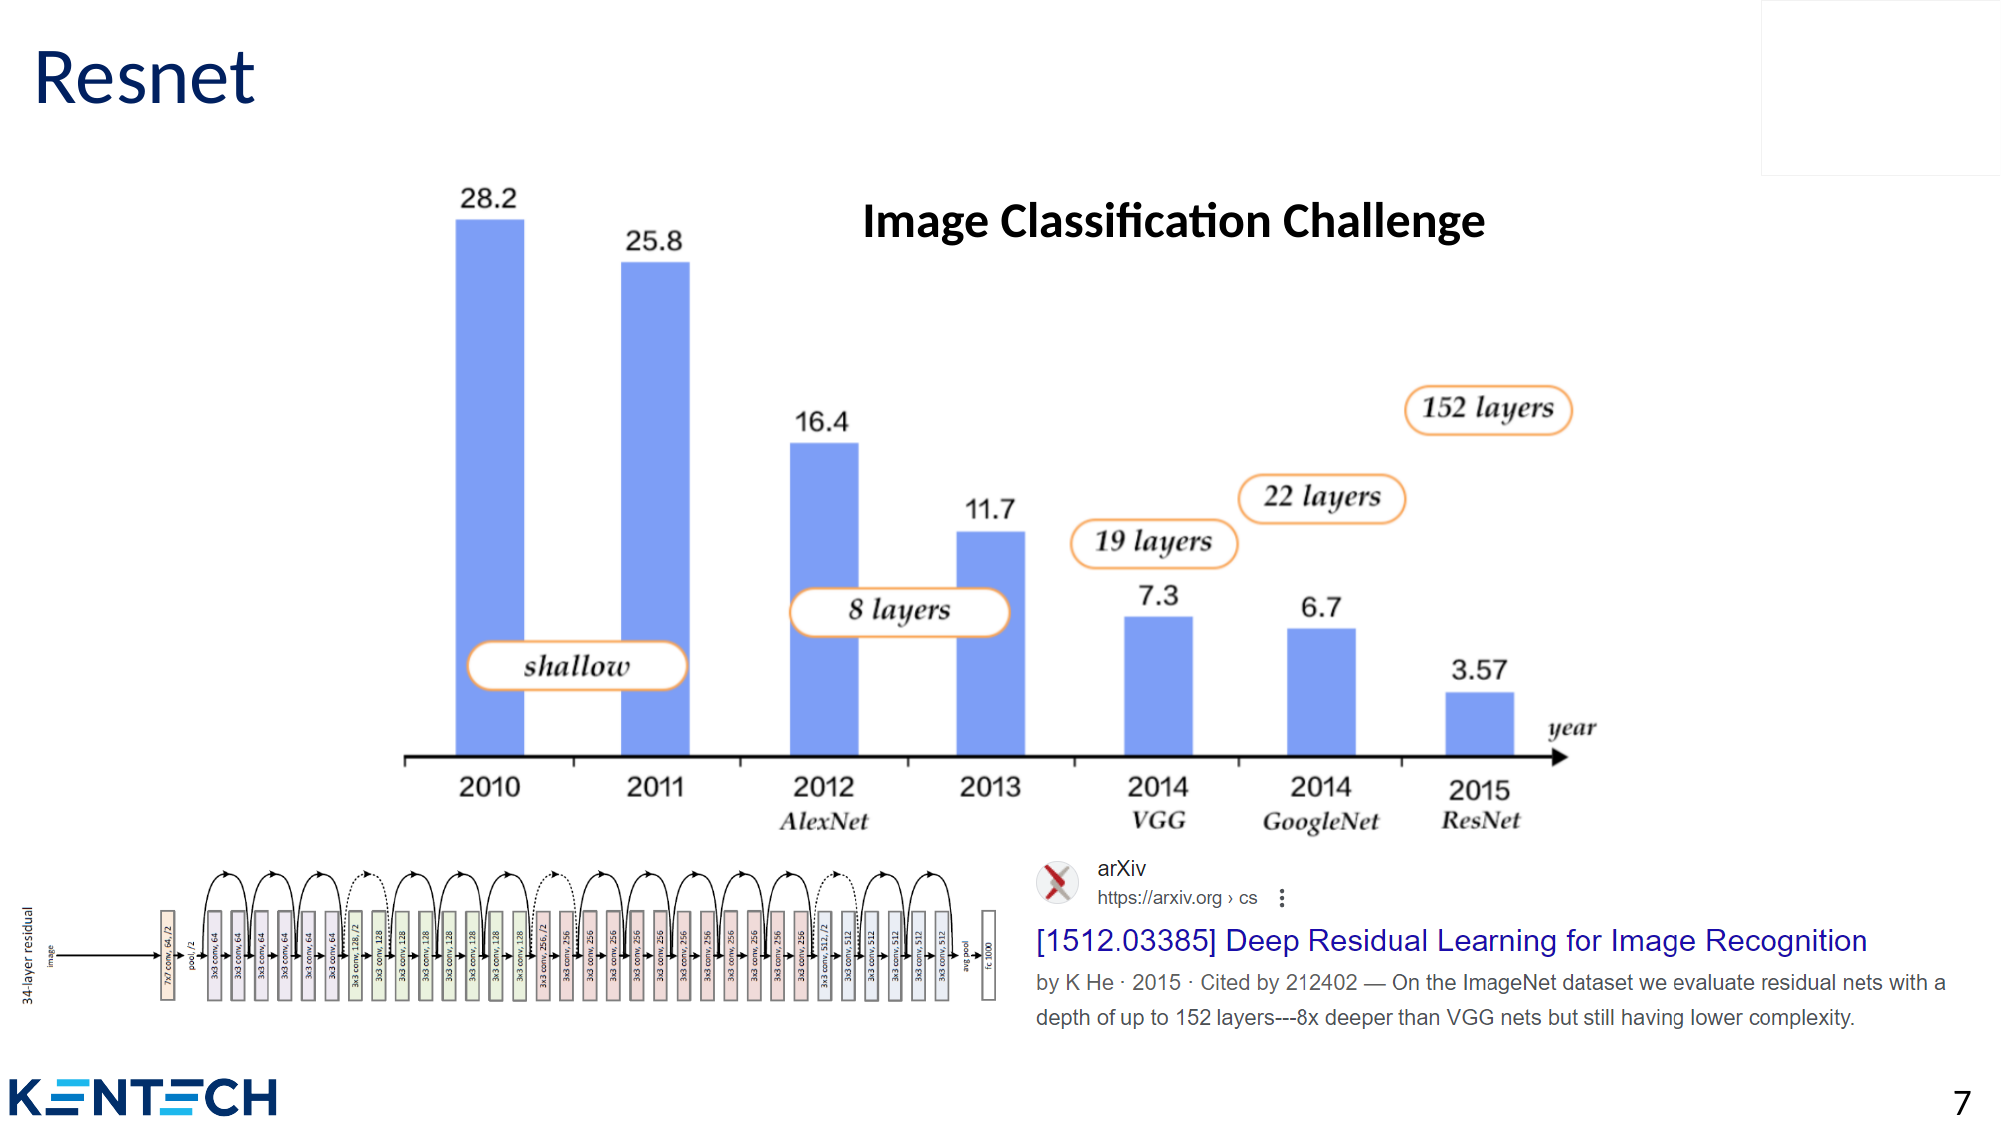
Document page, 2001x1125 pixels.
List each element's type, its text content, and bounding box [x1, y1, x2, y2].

slide_number 7 [1925, 1075, 2000, 1125]
picture [7, 1075, 283, 1119]
title Resnet [18, 14, 1563, 128]
picture [17, 171, 1953, 1037]
